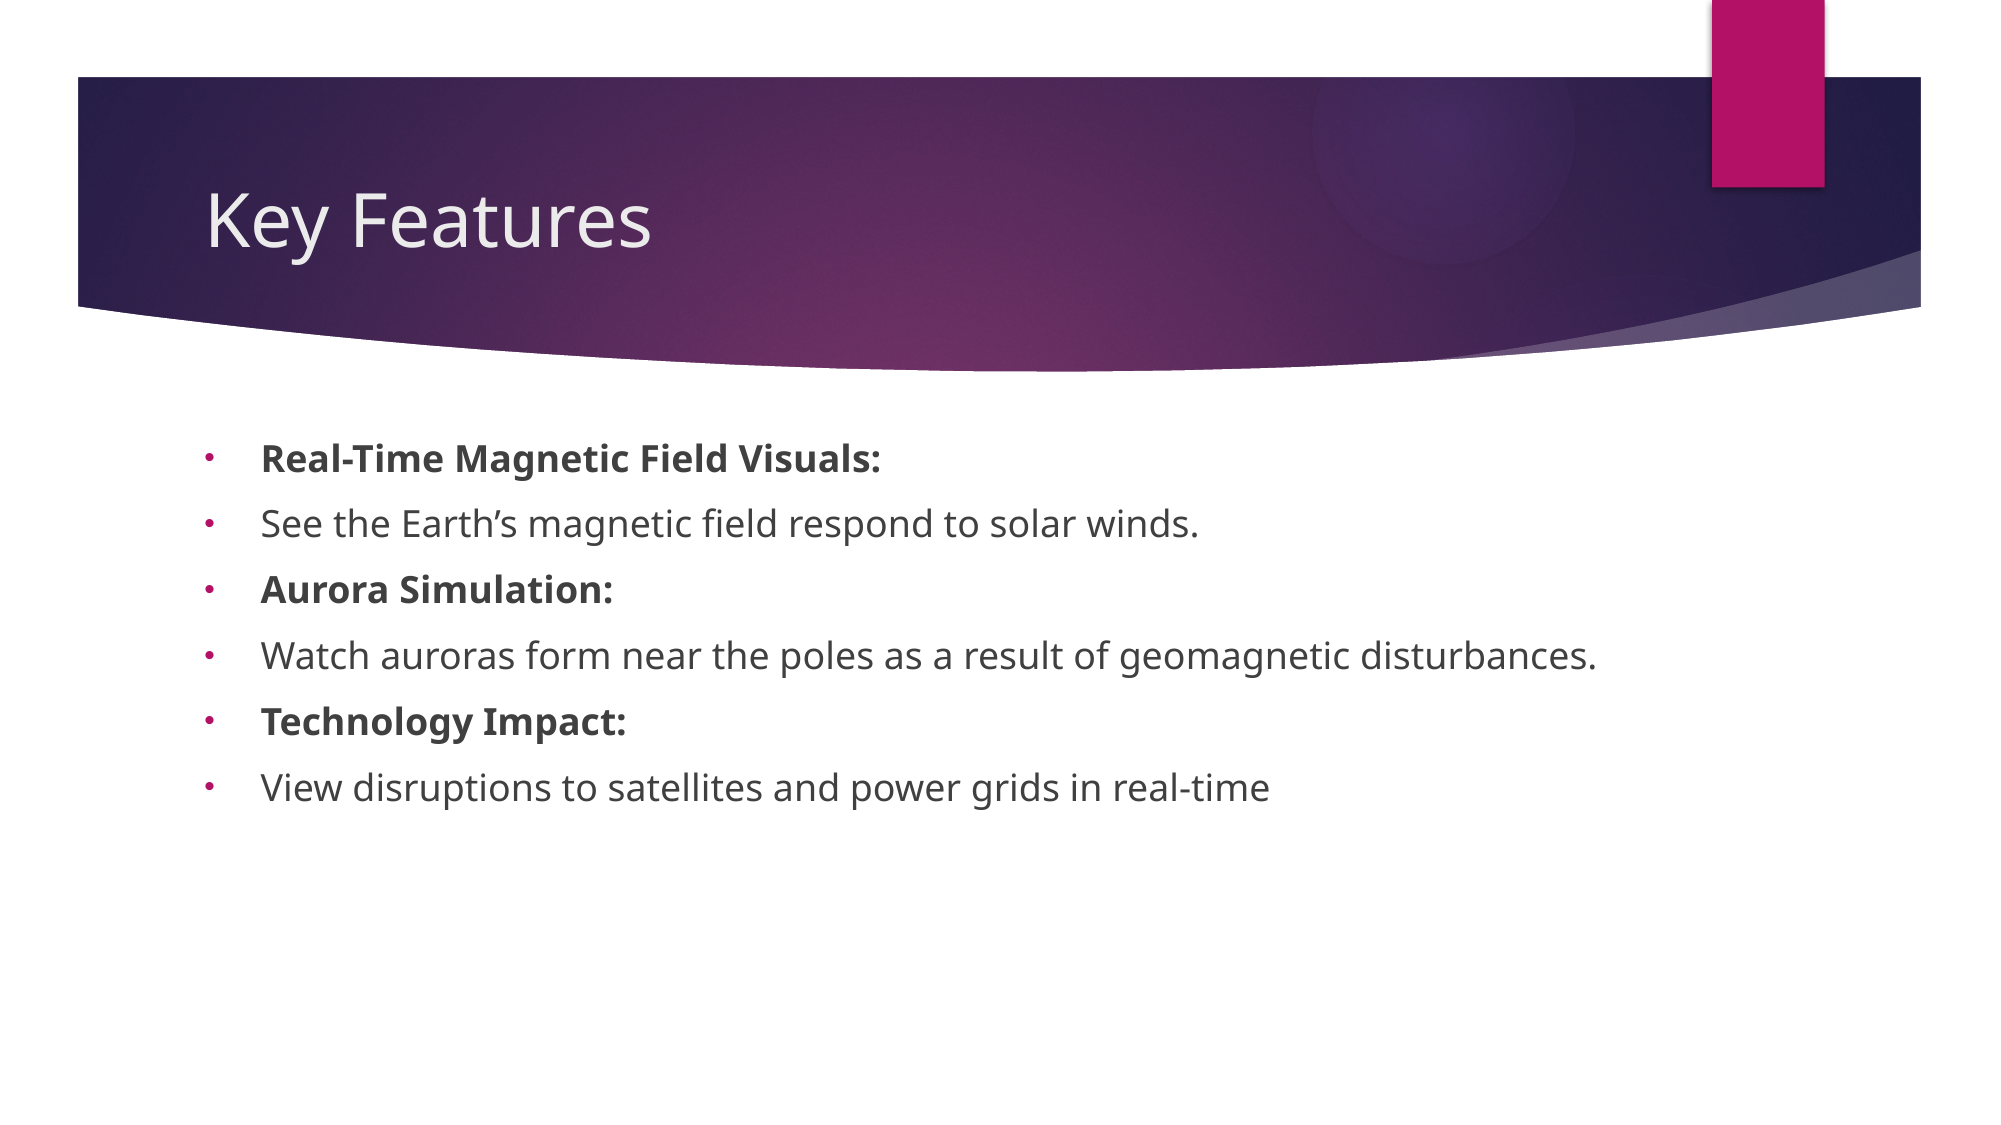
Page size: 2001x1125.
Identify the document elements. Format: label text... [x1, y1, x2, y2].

list Real-Time Magnetic Field Visuals: See the Earth’s magnetic field respond to solar winds. Aurora Simulation: Watch auroras form near the poles as a result of geomagnetic disturbances. Technology Impact: View disruptions to satellites and power grids in real-time [189, 427, 1638, 988]
title Key Features [189, 159, 1627, 276]
